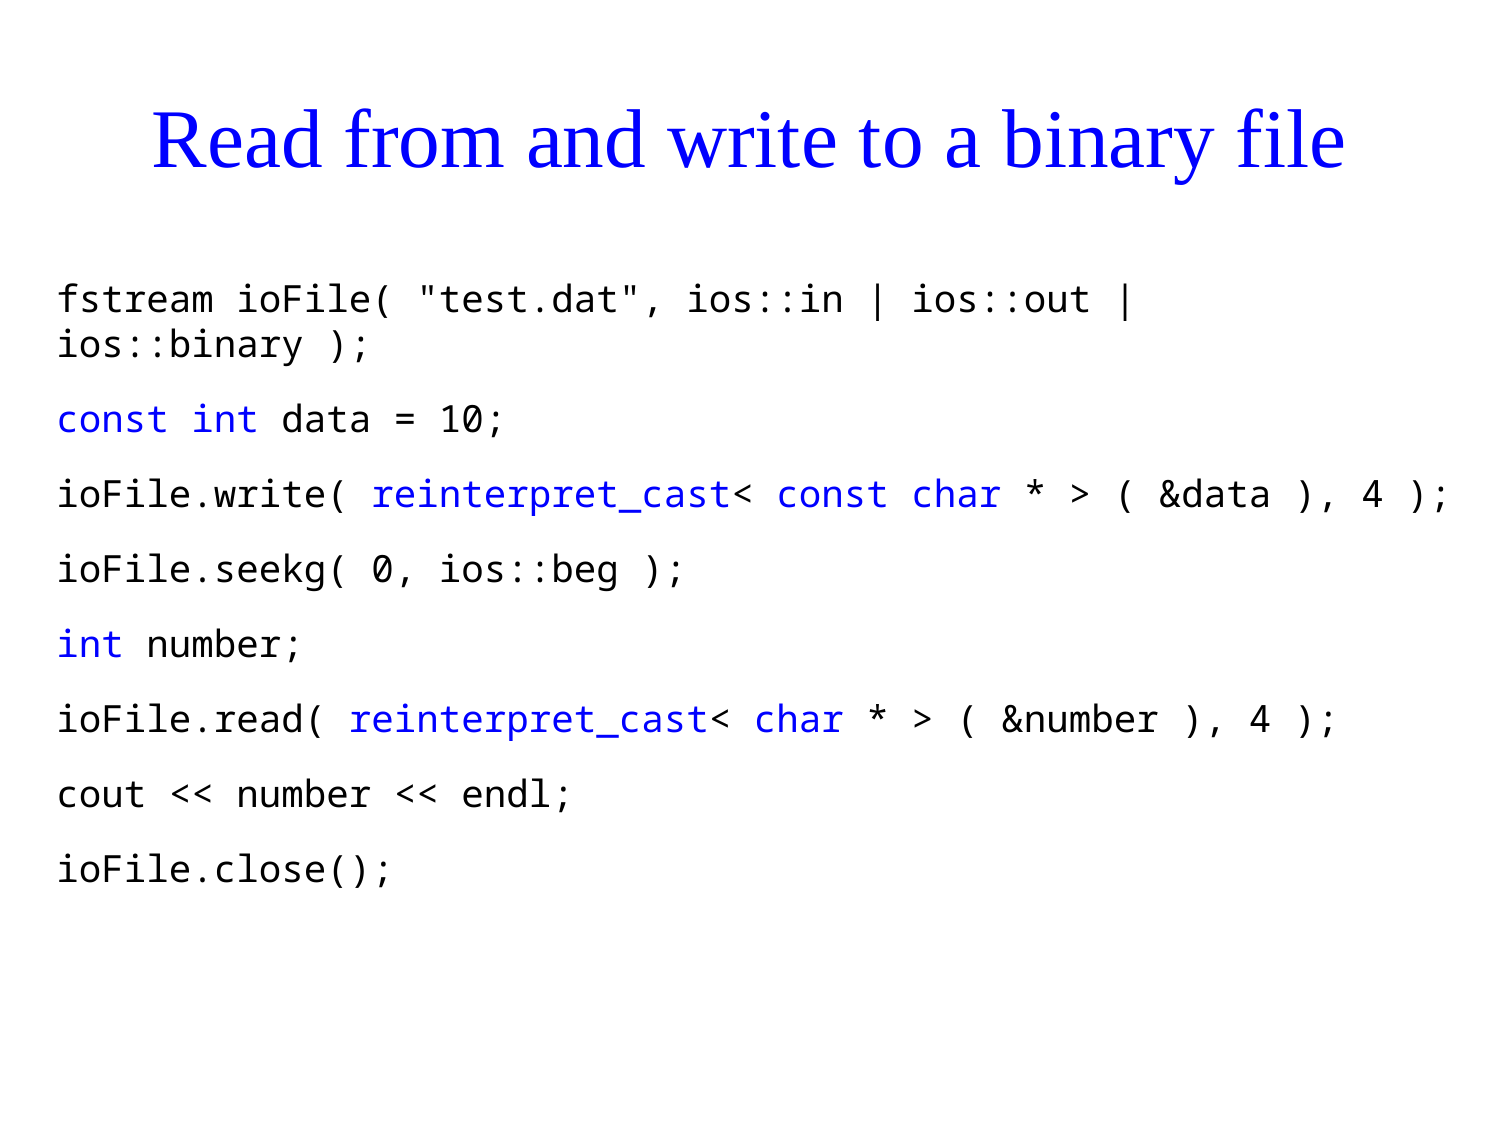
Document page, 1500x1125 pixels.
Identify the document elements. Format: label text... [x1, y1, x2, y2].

list fstream ioFile( "test.dat", ios::in | ios::out | ios::binary ); const int data = 10; ioFile.write( reinterpret_cast< const char * > ( &data ), 4 ); ioFile.seekg( 0, ios::beg ); int number; ioFile.read( reinterpret_cast< char * > ( &number ), 4 ); cout << number << endl; ioFile.close(); [40, 266, 1489, 1065]
title Read from and write to a binary file [40, 30, 1459, 238]
